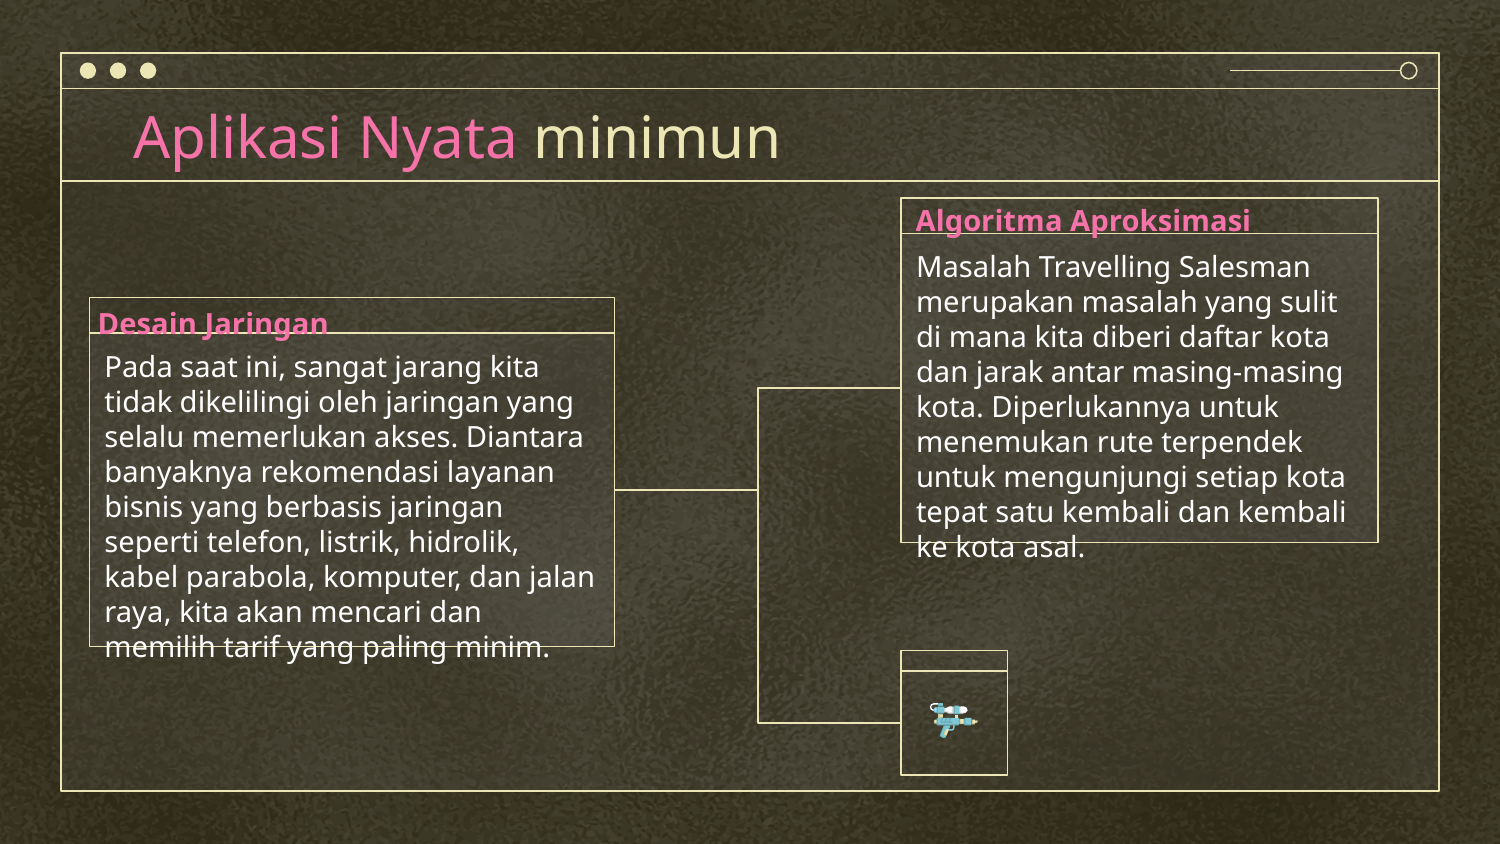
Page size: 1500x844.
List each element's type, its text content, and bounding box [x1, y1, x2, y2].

subtitle Masalah Travelling Salesman merupakan masalah yang sulit di mana kita diberi daftar kota dan jarak antar masing-masing kota. Diperlukannya untuk menemukan rute terpendek untuk mengunjungi setiap kota tepat satu kembali dan kembali ke kota asal. [900, 245, 1379, 543]
title Aplikasi Nyata minimun [118, 88, 1382, 182]
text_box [900, 650, 1008, 776]
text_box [614, 496, 902, 724]
subtitle Pada saat ini, sangat jarang kita tidak dikelilingi oleh jaringan yang selalu memerlukan akses. Diantara banyaknya rekomendasi layanan bisnis yang berbasis jaringan seperti telefon, listrik, hidrolik, kabel parabola, komputer, dan jalan raya, kita akan mencari dan memilih tarif yang paling minim. [89, 348, 615, 647]
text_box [929, 702, 980, 739]
text_box Desain Jaringan [83, 280, 833, 348]
text_box Algoritma Aproksimasi [900, 176, 1500, 245]
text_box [614, 387, 902, 491]
